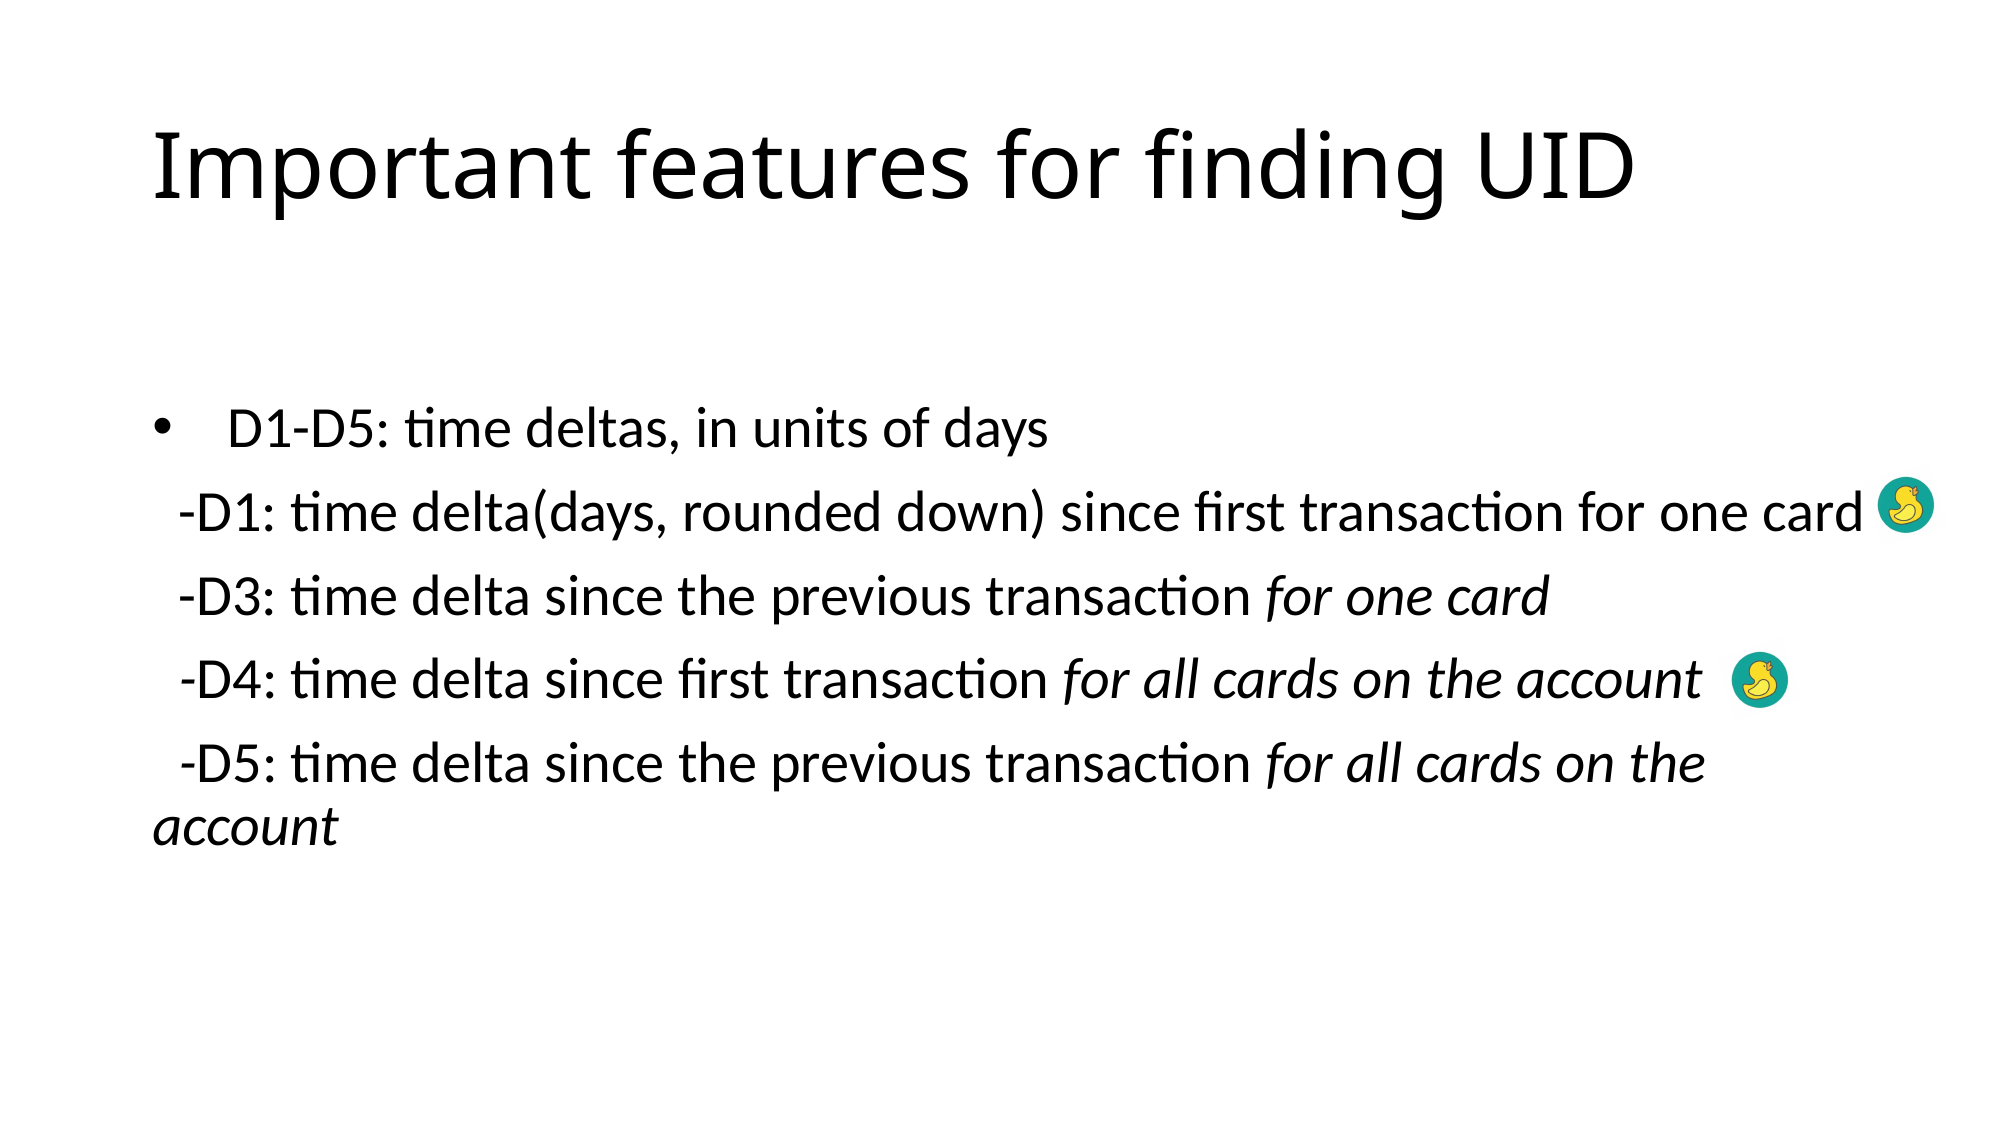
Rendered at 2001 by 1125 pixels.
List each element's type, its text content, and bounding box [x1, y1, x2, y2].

list D1-D5: time deltas, in units of days -D1: time delta(days, rounded down) since first transaction for one card -D3: time delta since the previous transaction for one card -D4: time delta since first transaction for all cards on the account -D5: time delta since the previous transaction for all cards on the account [137, 299, 1905, 1014]
title Important features for finding UID [137, 59, 1863, 278]
picture [1863, 462, 1948, 546]
picture [1717, 637, 1802, 721]
